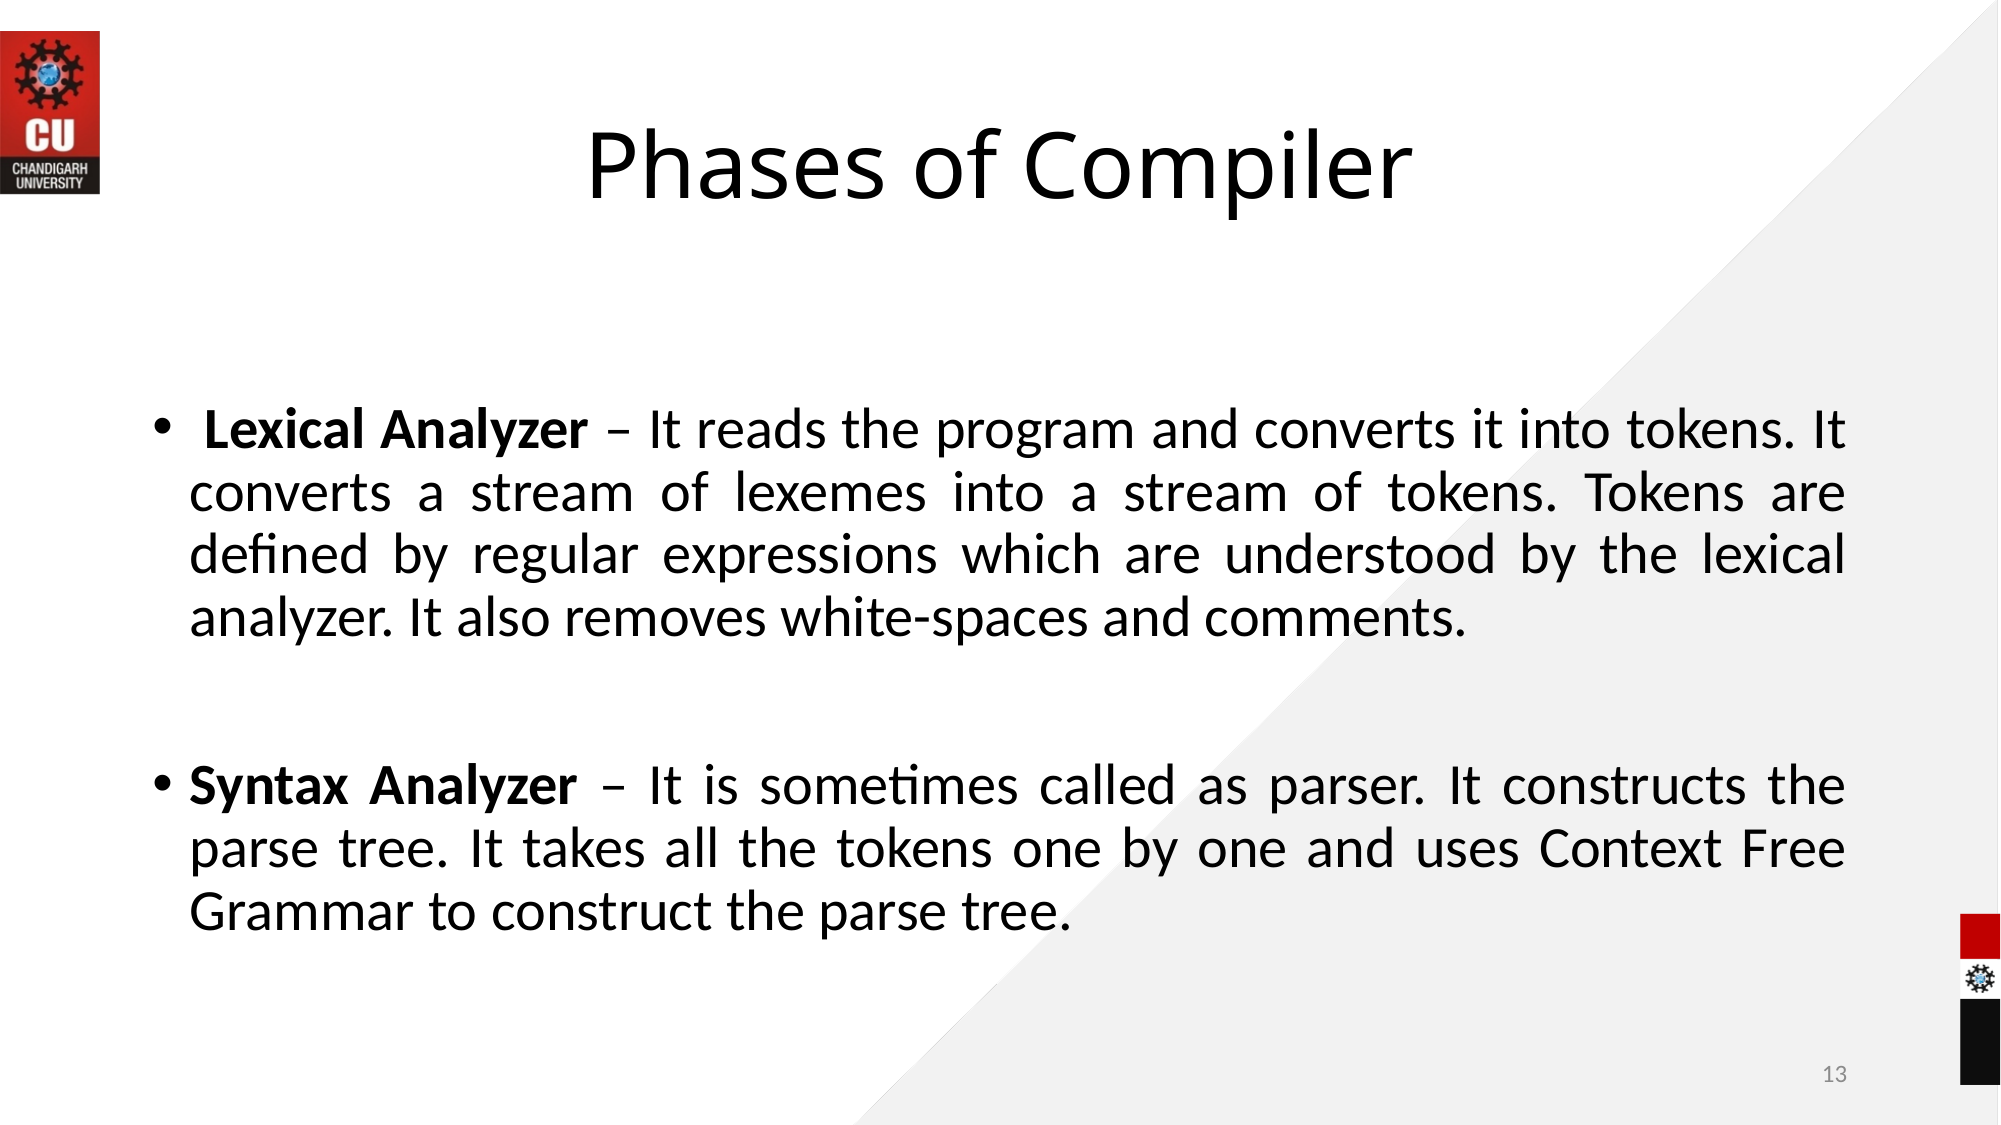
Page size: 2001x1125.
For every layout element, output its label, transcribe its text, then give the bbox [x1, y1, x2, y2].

list Lexical Analyzer – It reads the program and converts it into tokens. It converts a stream of lexemes into a stream of tokens. Tokens are defined by regular expressions which are understood by the lexical analyzer. It also removes white-spaces and comments. Syntax Analyzer – It is sometimes called as parser. It constructs the parse tree. It takes all the tokens one by one and uses Context Free Grammar to construct the parse tree. [137, 299, 1863, 1014]
picture [0, 0, 2001, 1125]
title Phases of Compiler [137, 59, 1863, 278]
slide_number 13 [1412, 1042, 1863, 1103]
